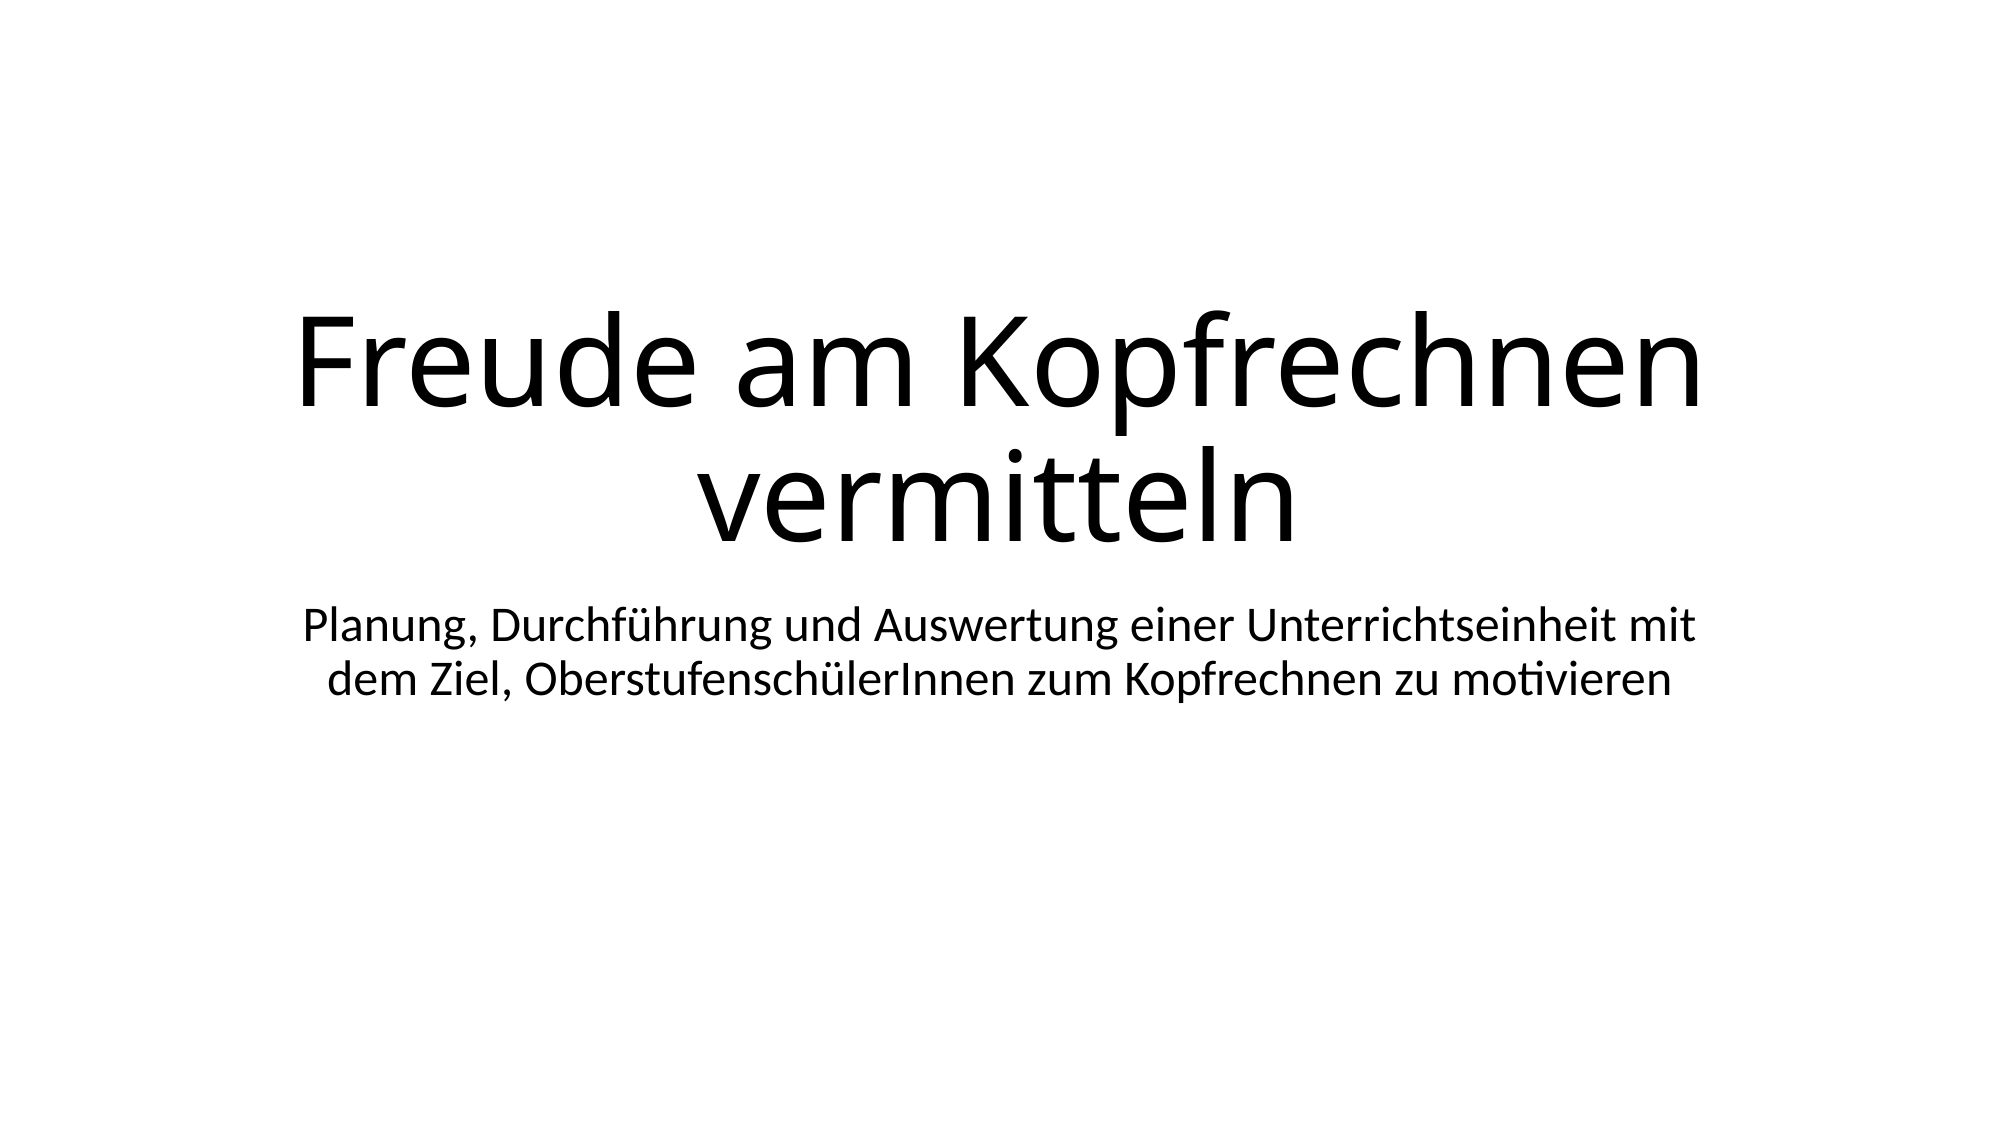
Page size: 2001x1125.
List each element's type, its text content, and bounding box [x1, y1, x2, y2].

title Freude am Kopfrechnen vermitteln [249, 184, 1750, 576]
subtitle Planung, Durchführung und Auswertung einer Unterrichtseinheit mit dem Ziel, OberstufenschülerInnen zum Kopfrechnen zu motivieren [249, 590, 1750, 863]
